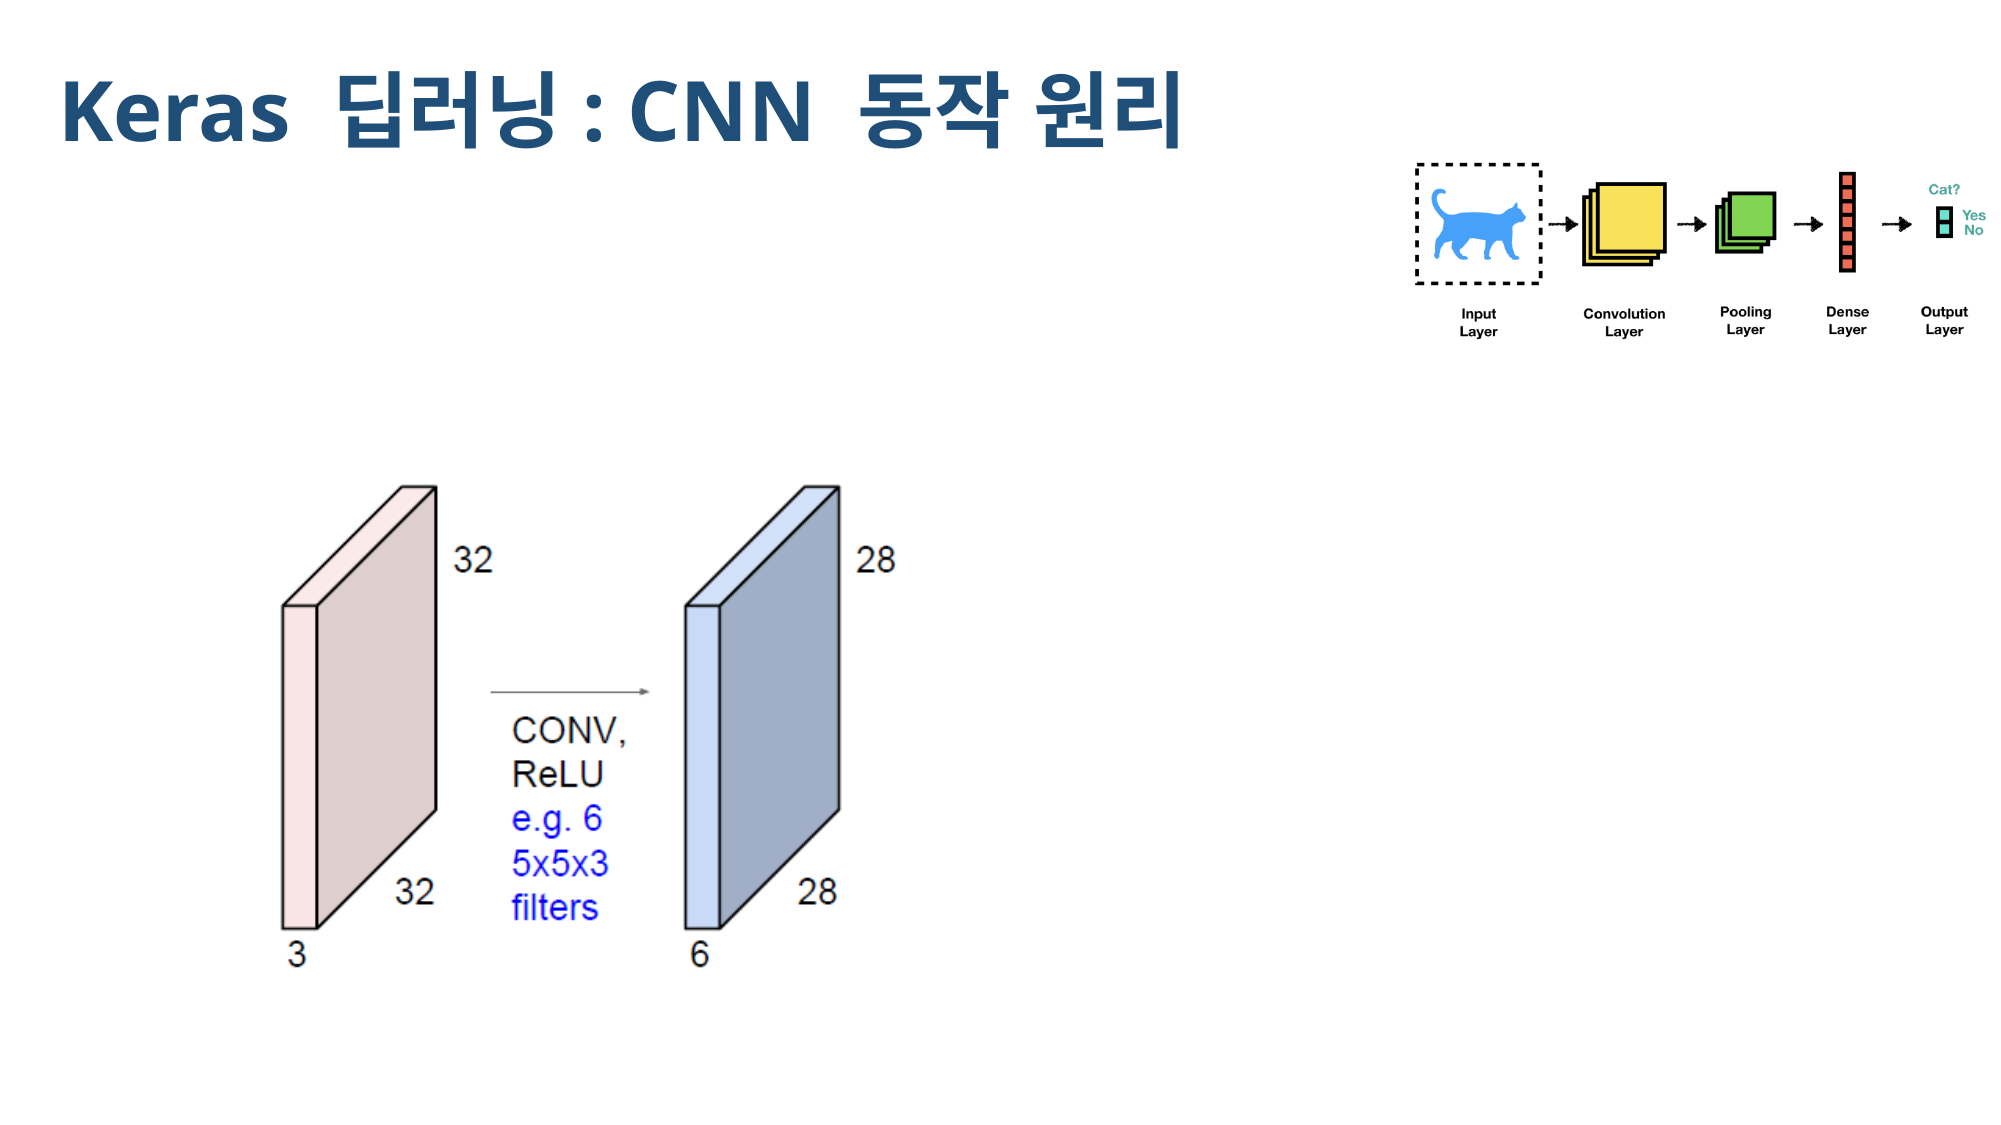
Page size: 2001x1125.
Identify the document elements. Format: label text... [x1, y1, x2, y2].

text_box Keras 딥러닝: CNN 동작 원리 [43, 50, 1202, 166]
picture [267, 460, 909, 983]
picture [1403, 149, 2000, 353]
